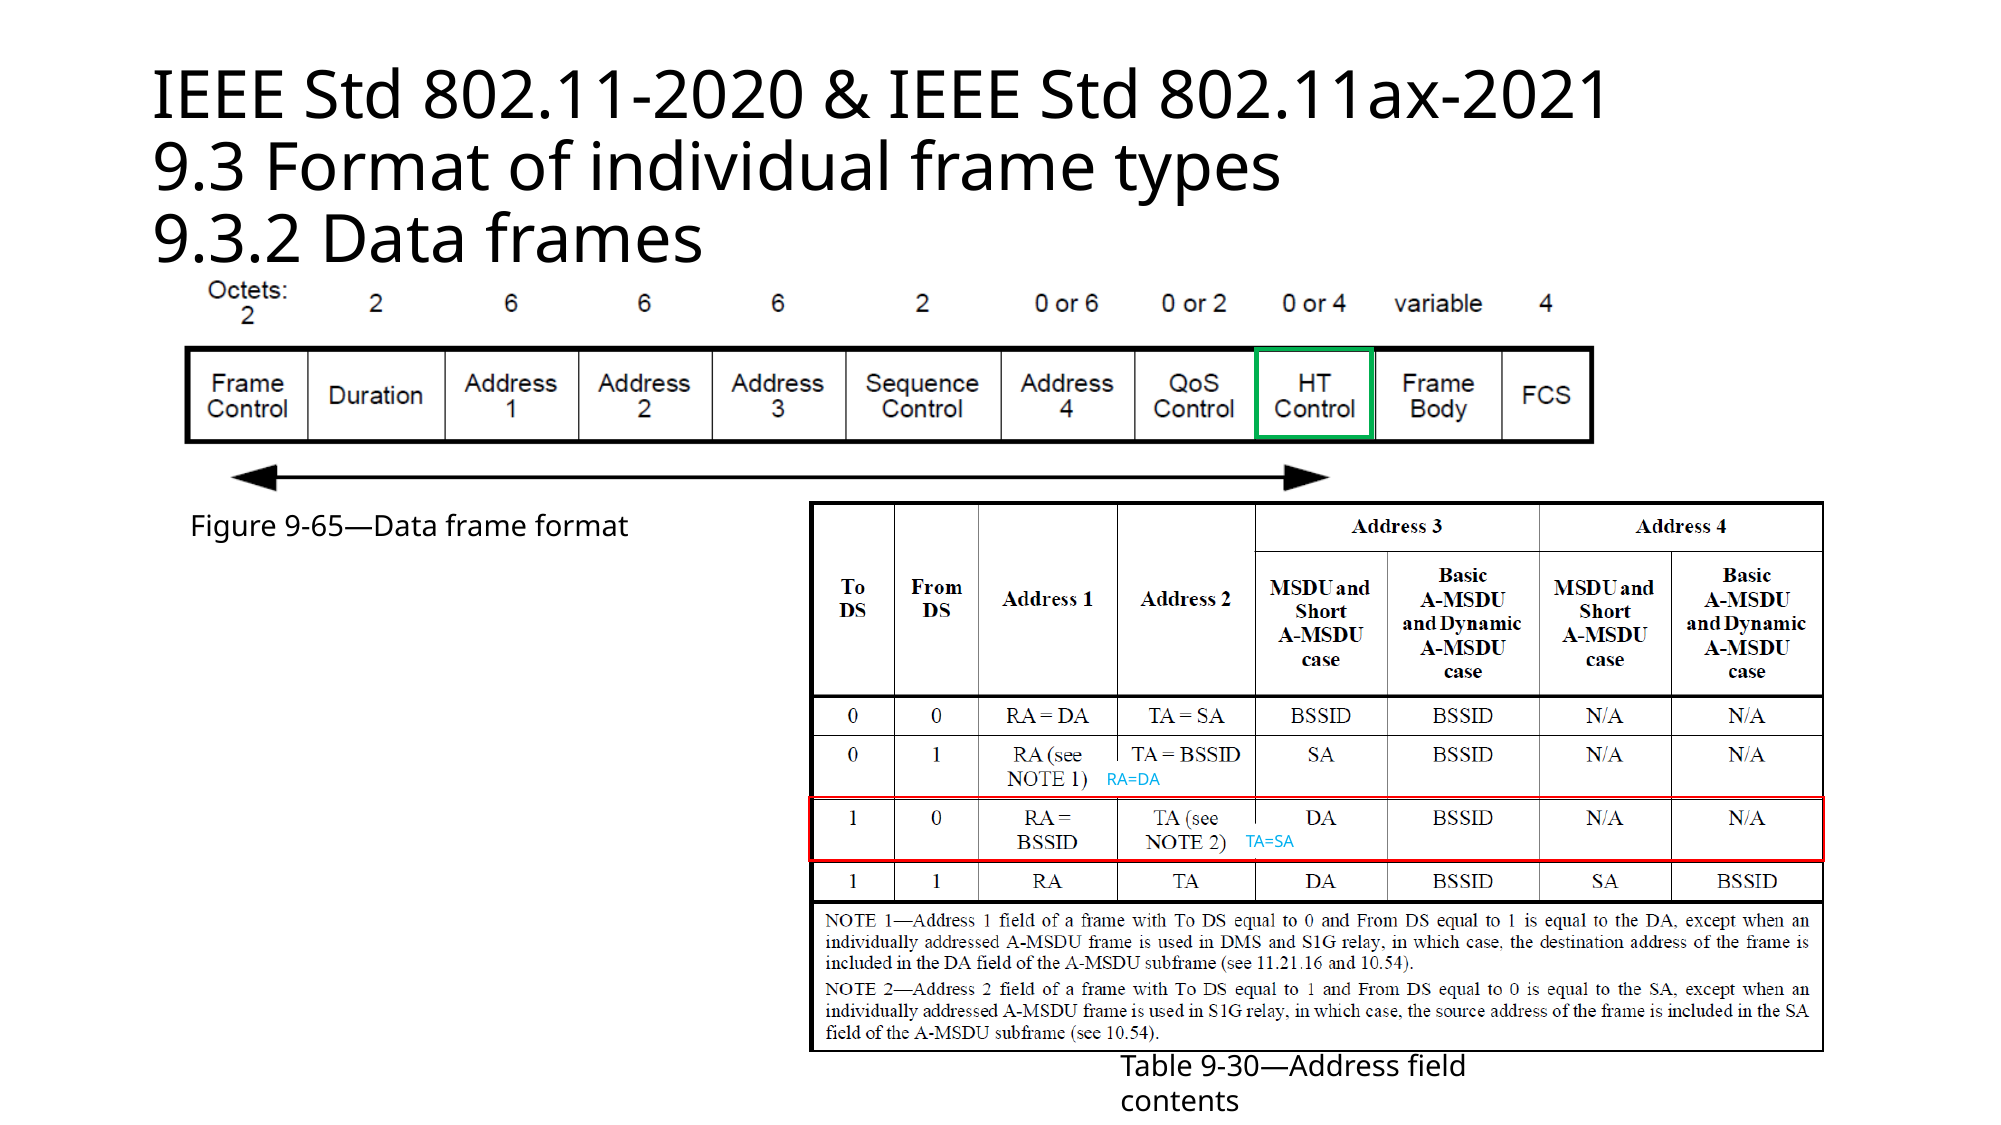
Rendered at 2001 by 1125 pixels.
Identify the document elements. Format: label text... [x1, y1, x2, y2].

text_box Figure 9-65—Data frame format [175, 501, 670, 550]
title IEEE Std 802.11-2020 & IEEE Std 802.11ax-2021 9.3 Format of individual frame types 9.3.2 Data frames [137, 59, 1863, 278]
text_box Table 9-30—Address field contents [1105, 1052, 1600, 1125]
picture [175, 266, 1824, 1052]
